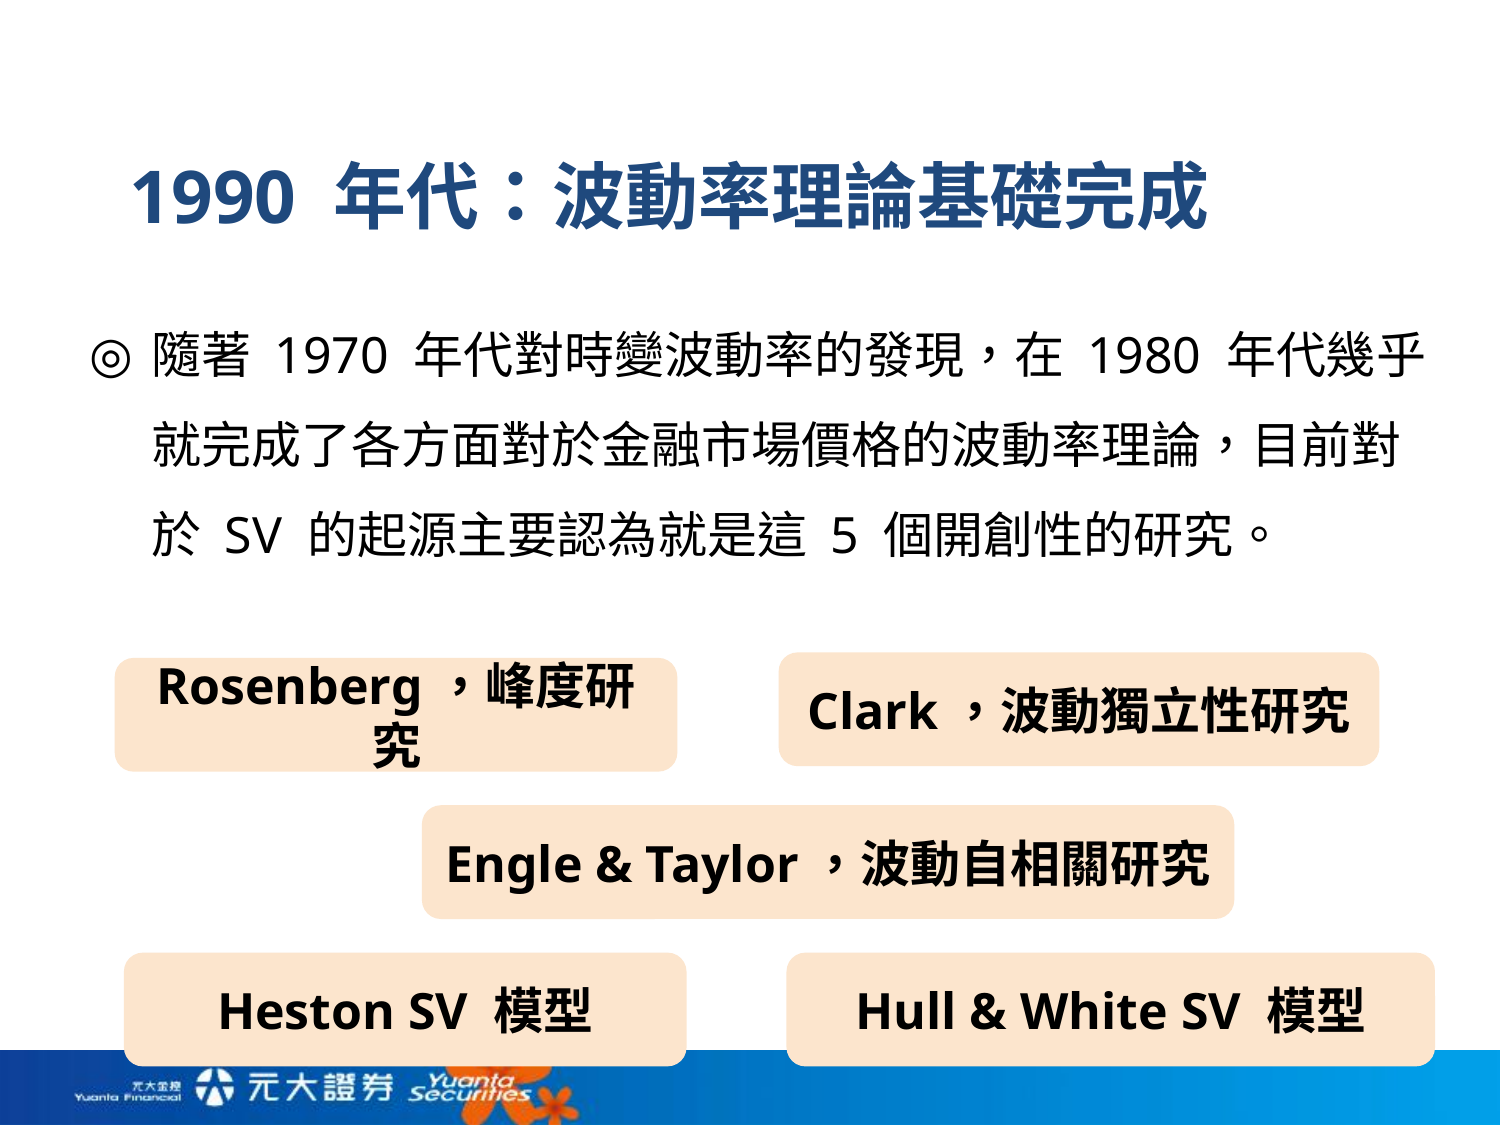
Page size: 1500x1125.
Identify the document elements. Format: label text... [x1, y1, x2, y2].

list 隨著 1970 年代對時變波動率的發現，在 1980 年代幾乎就完成了各方面對於金融市場價格的波動率理論，目前對於 SV 的起源主要認為就是這 5 個開創性的研究。 [61, 278, 1459, 583]
text_box Engle & Taylor，波動自相關研究 [421, 805, 1235, 920]
title 1990 年代：波動率理論基礎完成 [114, 98, 1357, 253]
text_box Clark，波動獨立性研究 [778, 652, 1380, 767]
picture [0, 1050, 1169, 1125]
text_box Heston SV 模型 [123, 952, 687, 1067]
text_box Hull & White SV 模型 [786, 952, 1436, 1067]
text_box Rosenberg，峰度研究 [114, 657, 678, 772]
